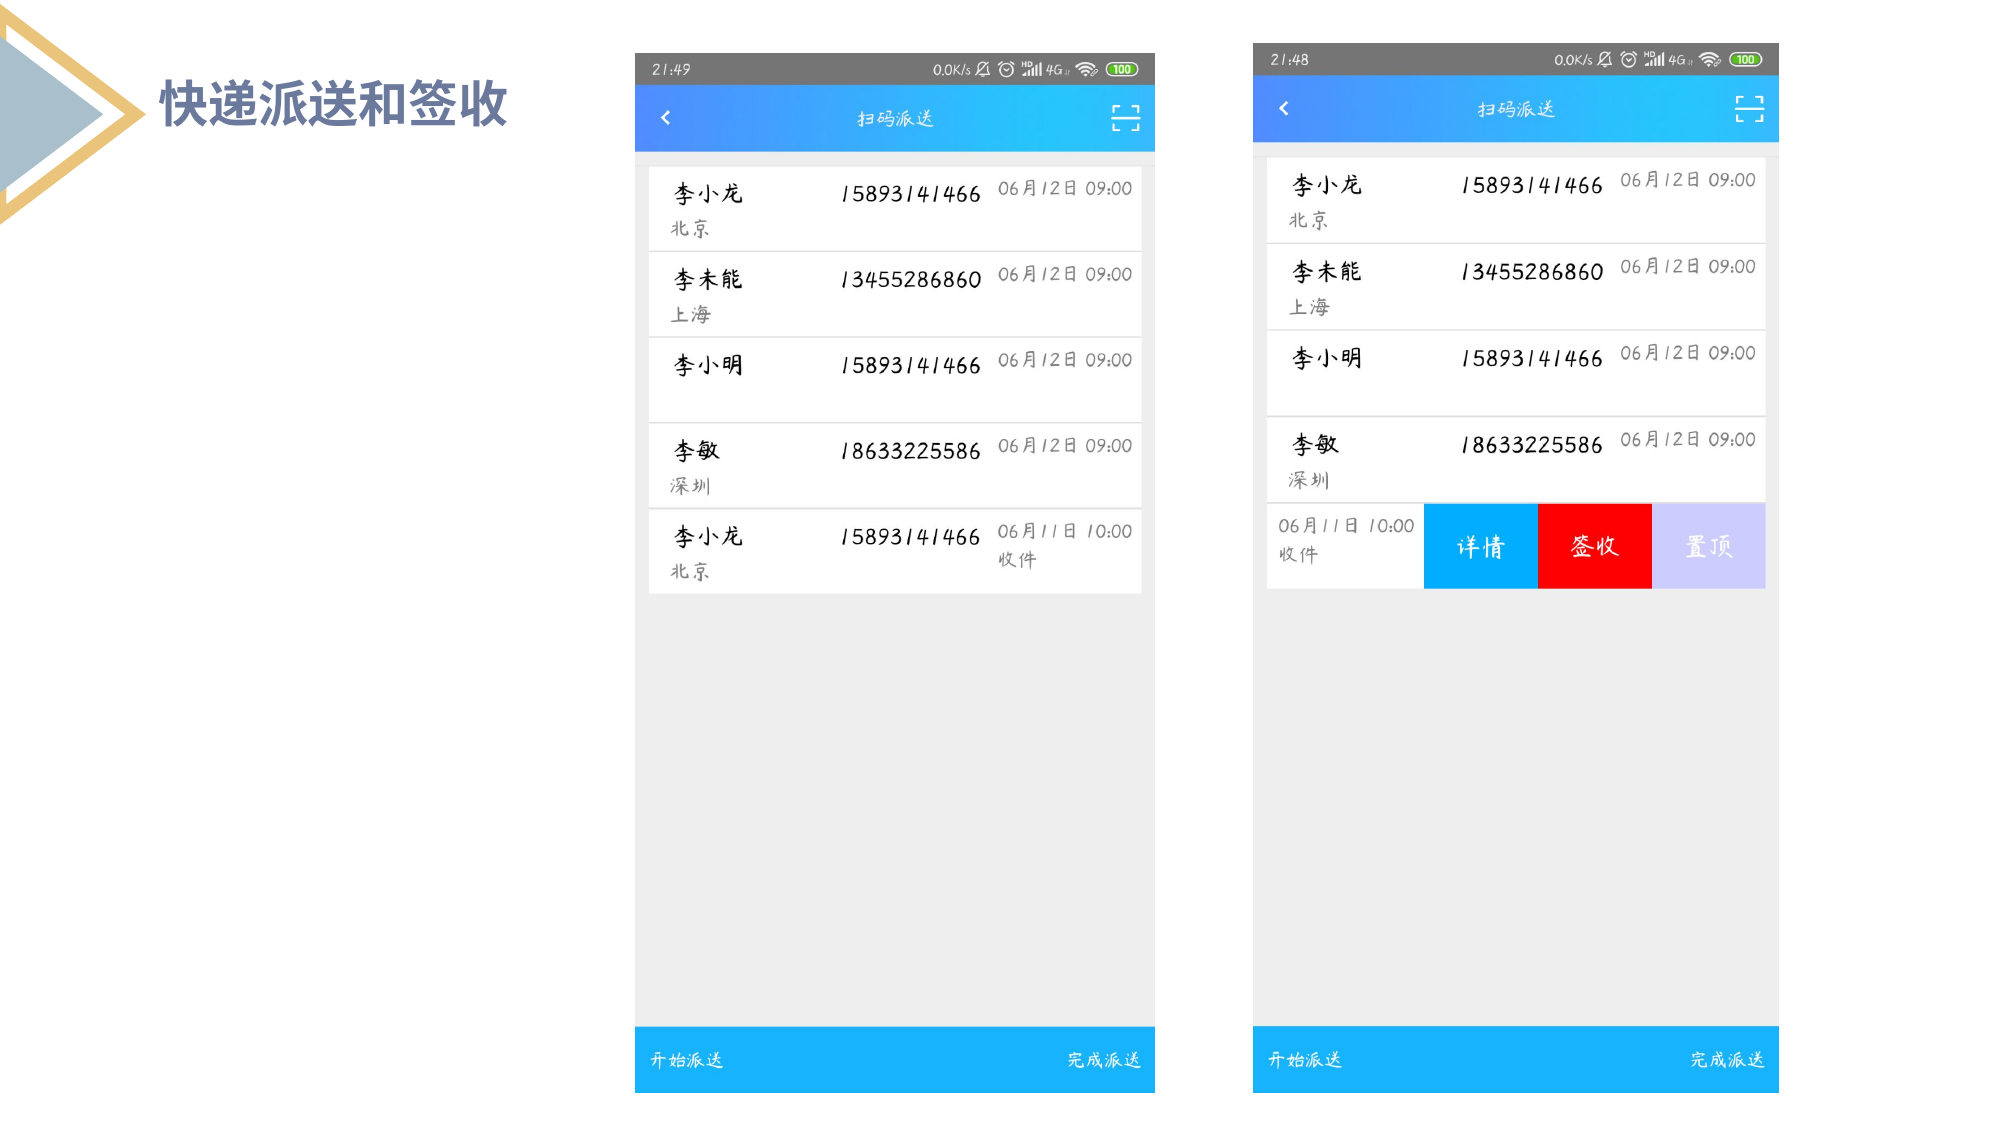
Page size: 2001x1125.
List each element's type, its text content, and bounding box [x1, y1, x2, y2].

text_box [0, 34, 105, 194]
picture [1253, 43, 1779, 1028]
picture [634, 1032, 1155, 1094]
text_box 快递派送和签收 [143, 65, 634, 141]
picture [1253, 1031, 1779, 1094]
text_box [0, 10, 138, 219]
picture [634, 53, 1155, 1029]
